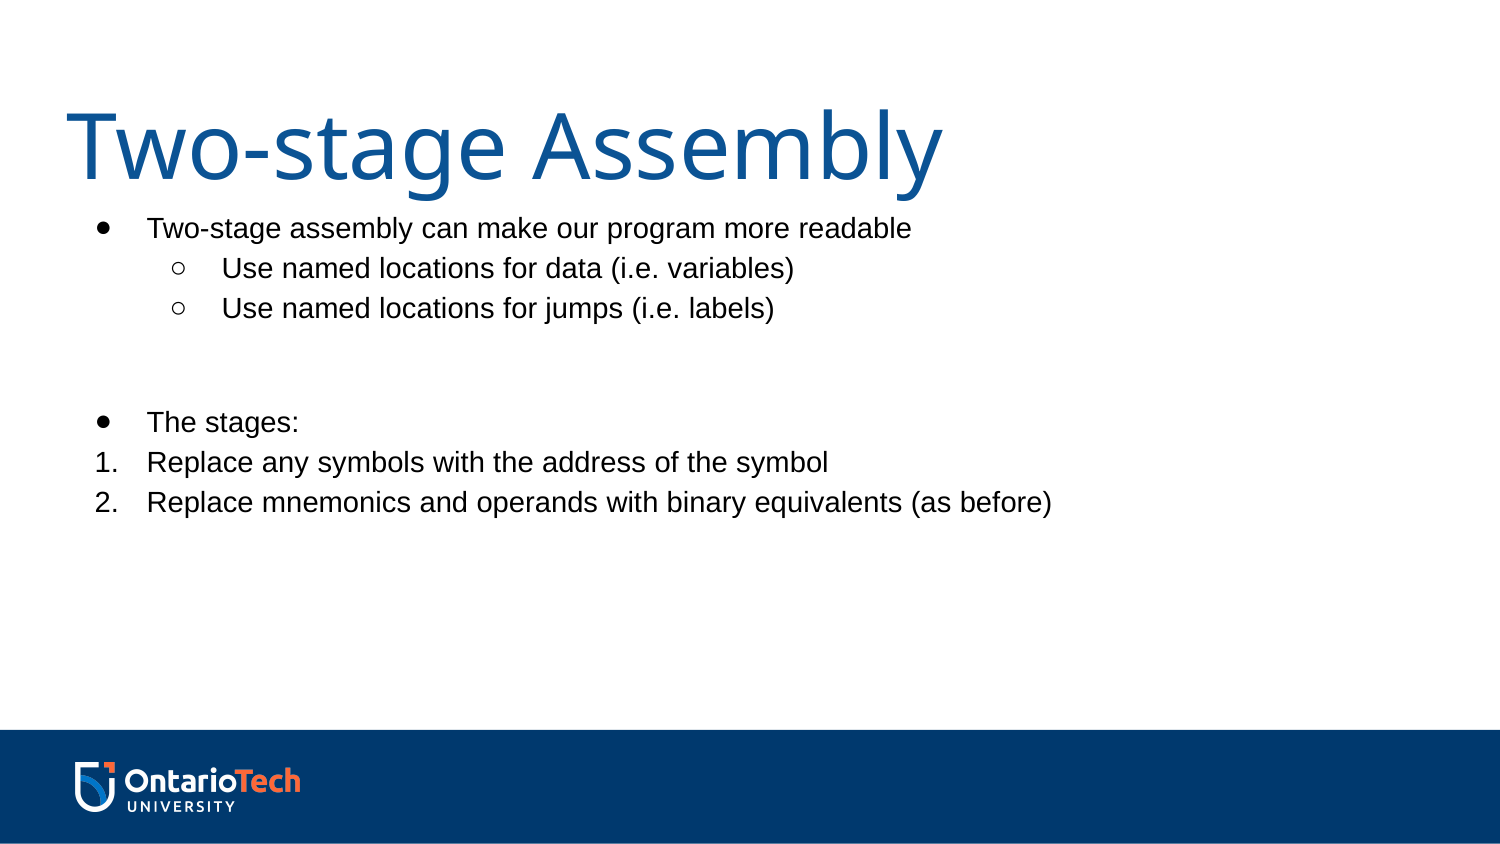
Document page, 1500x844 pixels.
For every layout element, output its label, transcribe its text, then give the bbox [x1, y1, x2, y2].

picture [75, 762, 300, 812]
list Two-stage assembly can make our program more readable Use named locations for data (i.e. variables) Use named locations for jumps (i.e. labels) The stages: Replace any symbols with the address of the symbol Replace mnemonics and operands with binary equivalents (as before) [56, 189, 1361, 725]
title Two-stage Assembly [51, 72, 1449, 167]
